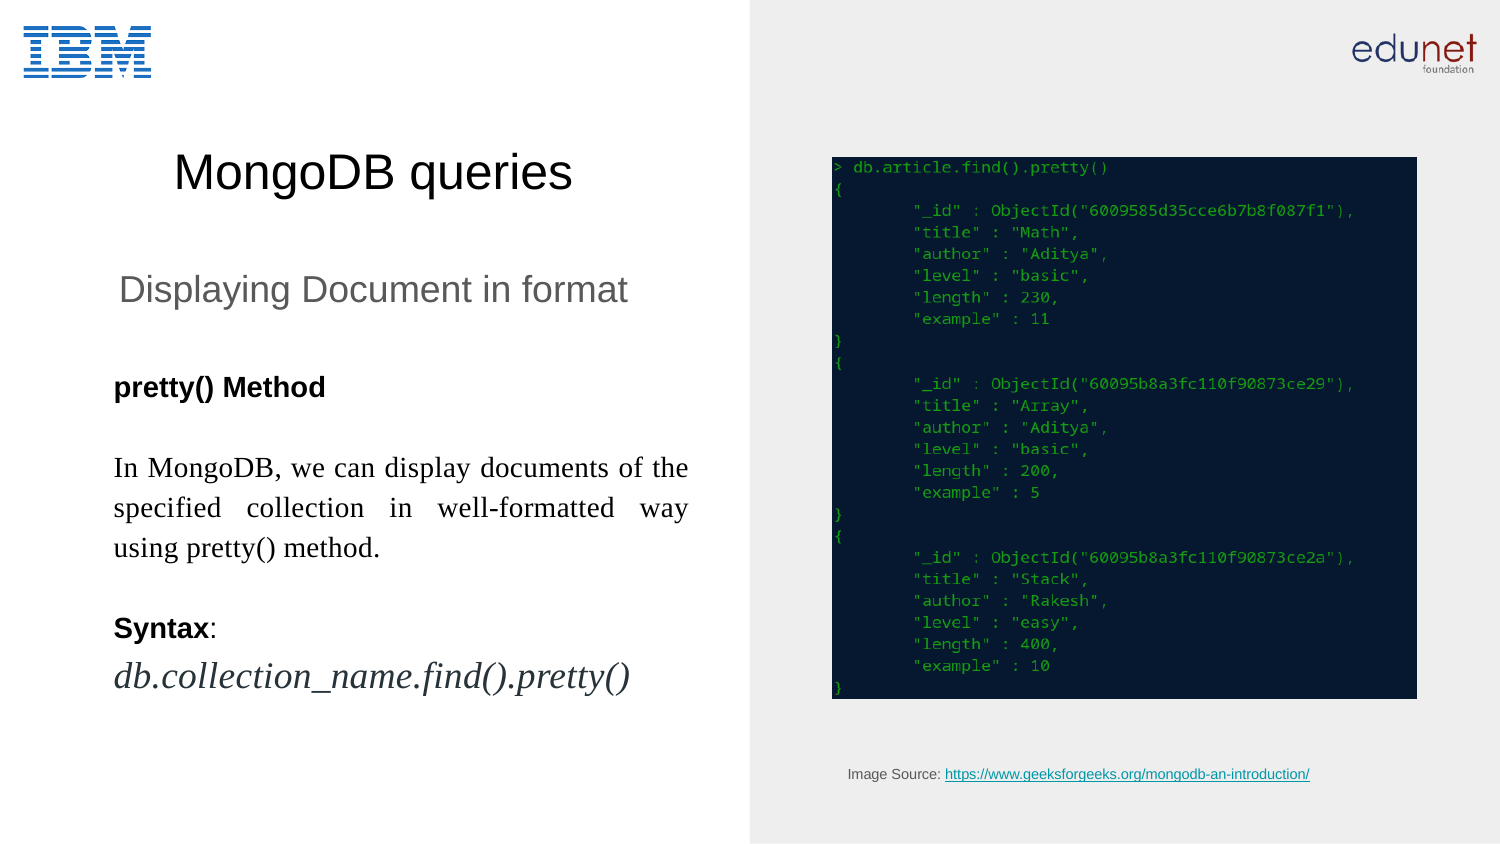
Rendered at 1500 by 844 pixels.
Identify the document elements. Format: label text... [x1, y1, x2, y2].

picture [23, 26, 151, 78]
picture [832, 157, 1418, 700]
title MongoDB queries [41, 117, 706, 223]
subtitle Displaying Document in format [41, 257, 706, 363]
list Image Source: https://www.geeksforgeeks.org/mongodb-an-introduction/ [832, 747, 1390, 812]
picture [1350, 26, 1480, 78]
list pretty() Method In MongoDB, we can display documents of the specified collection in well-formatted way using pretty() method. Syntax: db.collection_name.find().pretty() [75, 428, 706, 716]
